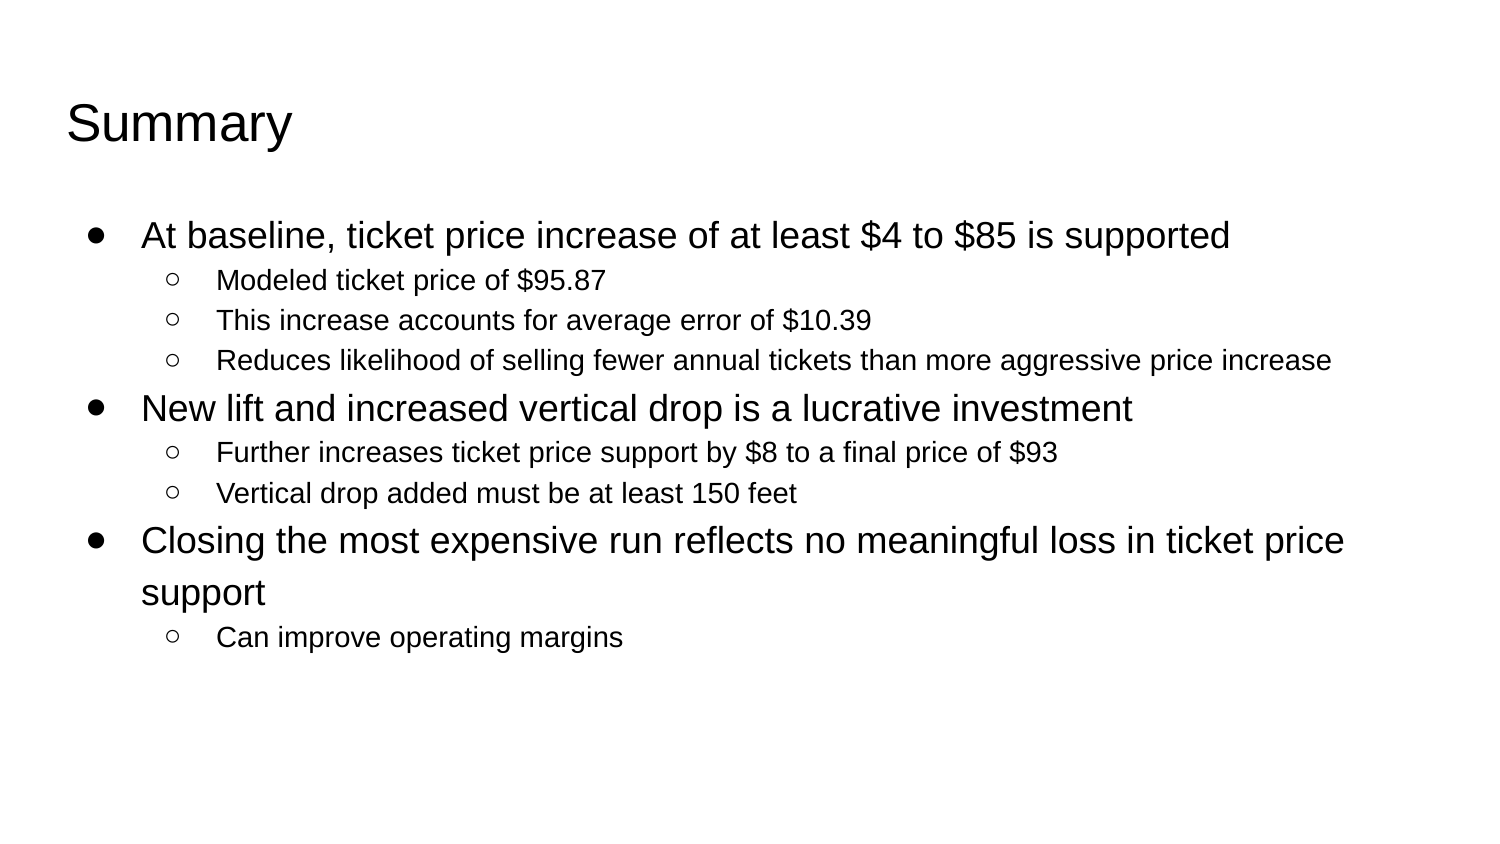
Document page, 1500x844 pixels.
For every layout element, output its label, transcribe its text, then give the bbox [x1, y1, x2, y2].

title Summary [51, 72, 1449, 167]
list At baseline, ticket price increase of at least $4 to $85 is supported Modeled ticket price of $95.87 This increase accounts for average error of $10.39 Reduces likelihood of selling fewer annual tickets than more aggressive price increase New lift and increased vertical drop is a lucrative investment Further increases ticket price support by $8 to a final price of $93 Vertical drop added must be at least 150 feet Closing the most expensive run reflects no meaningful loss in ticket price support Can improve operating margins [51, 189, 1449, 750]
